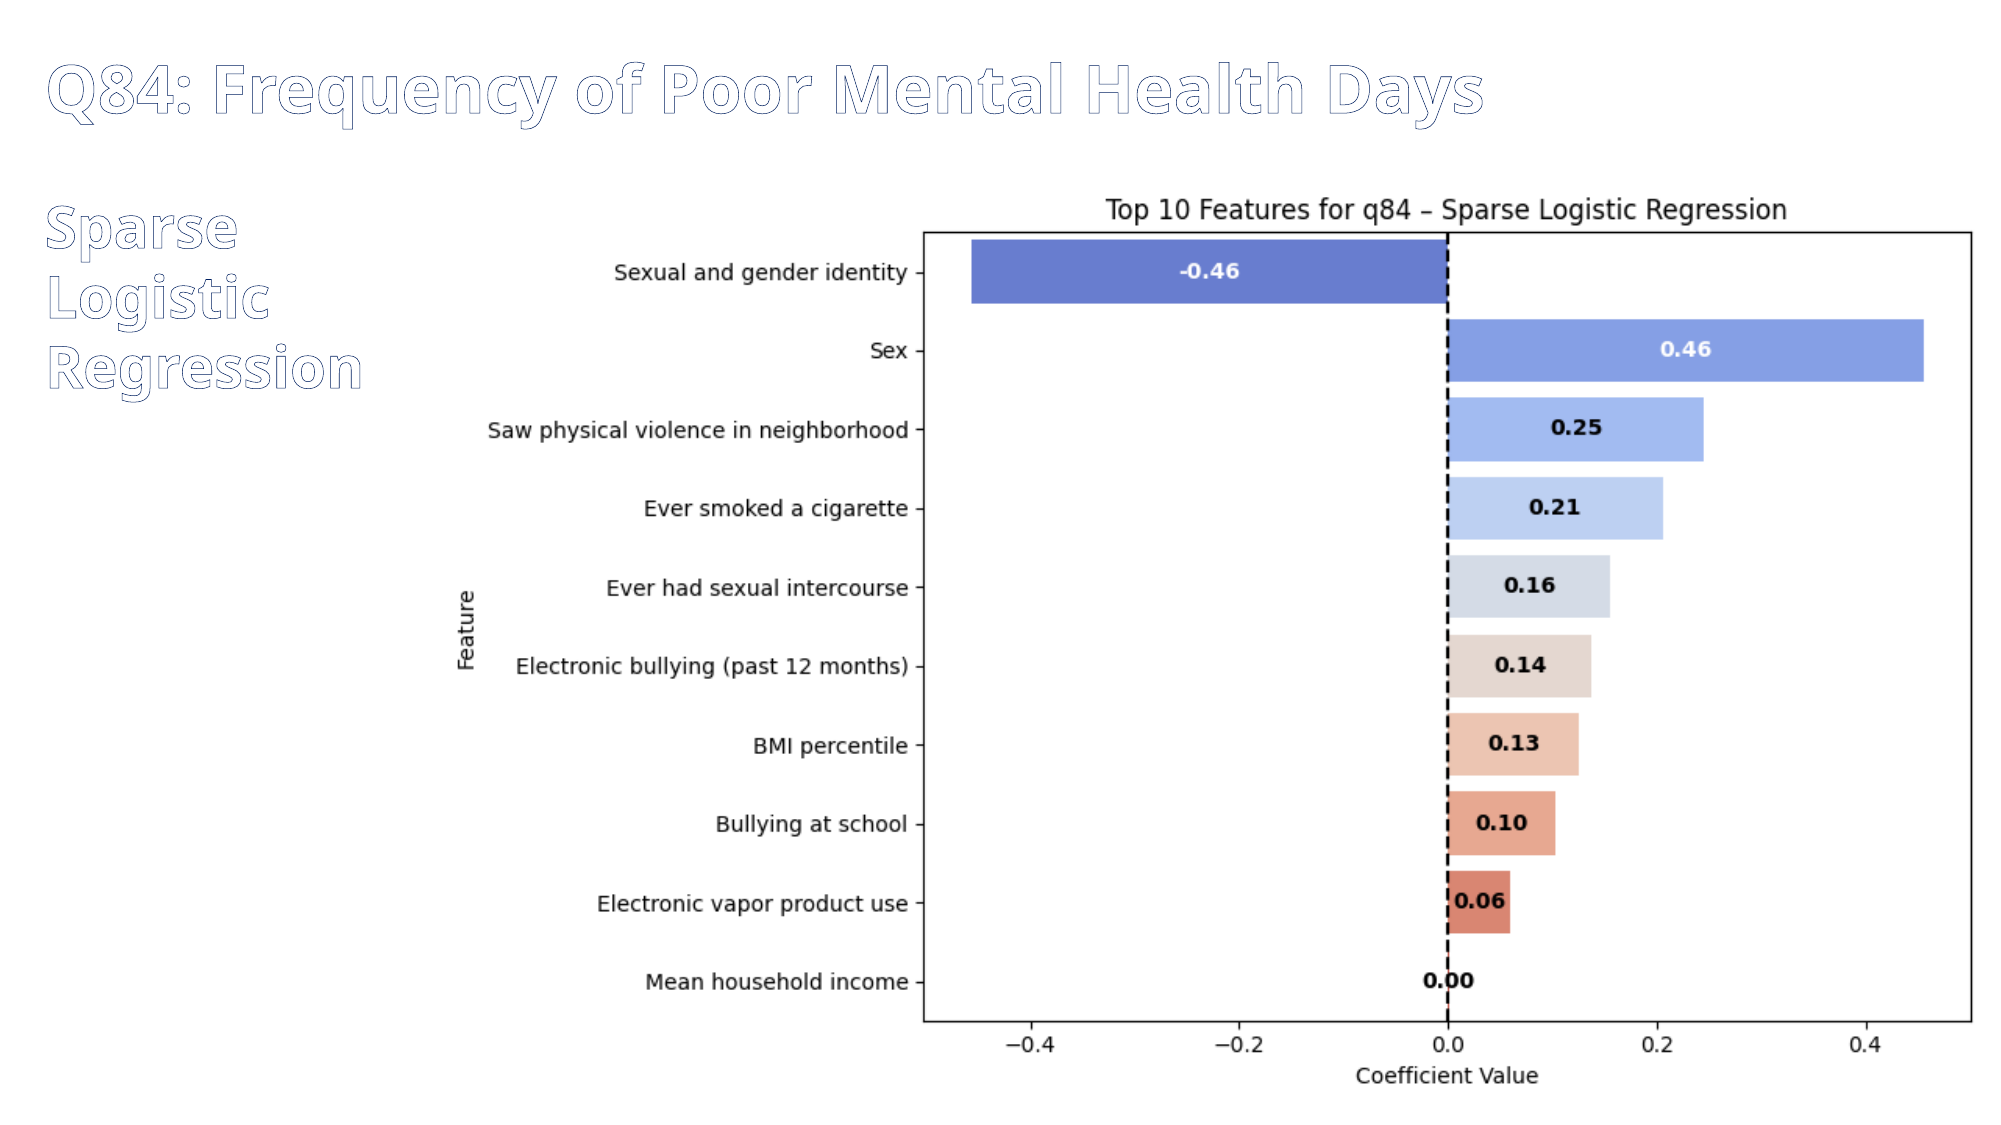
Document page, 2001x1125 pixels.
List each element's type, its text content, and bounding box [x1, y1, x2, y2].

picture [441, 182, 1985, 1104]
text_box Sparse Logistic Regression [30, 182, 412, 408]
text_box Q84: Frequency of Poor Mental Health Days [30, 39, 1609, 134]
